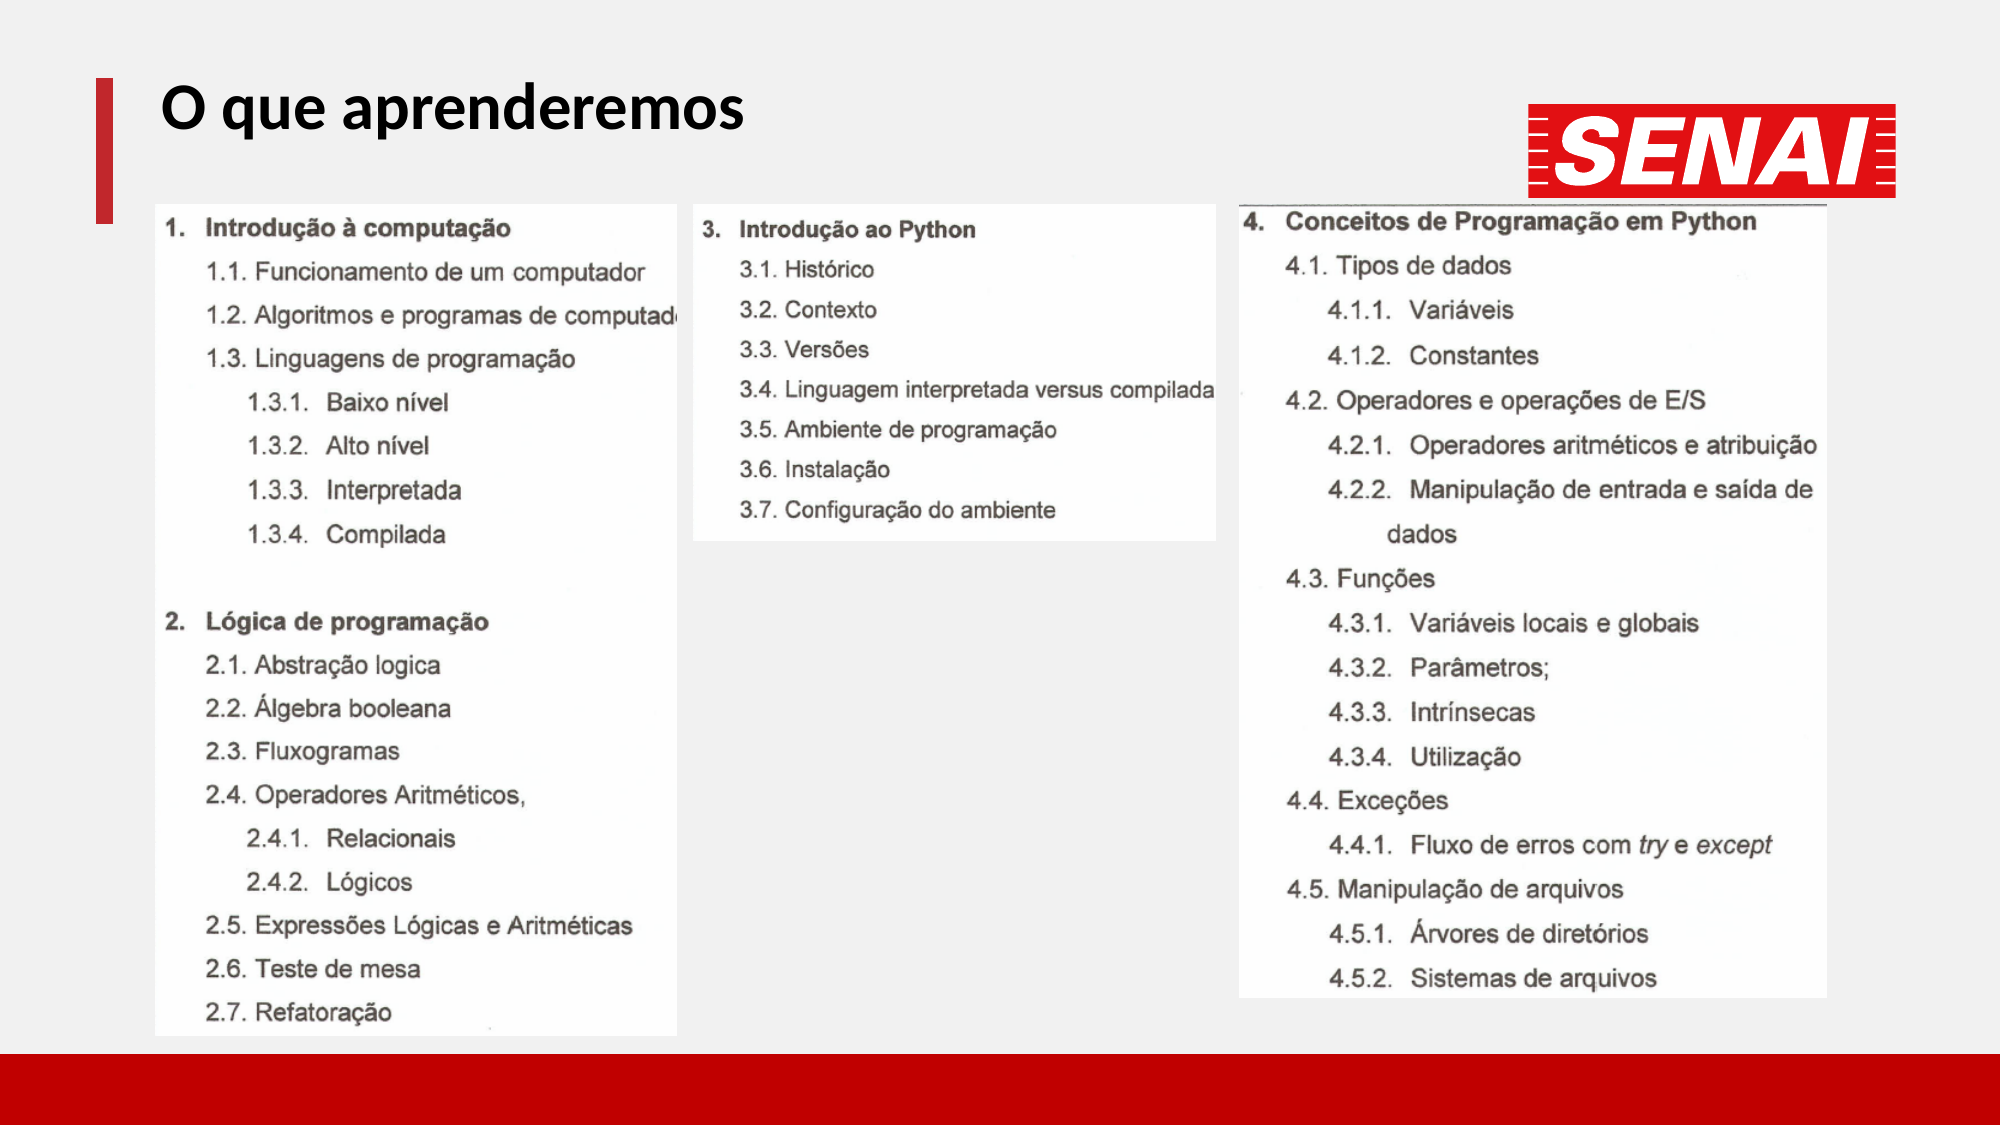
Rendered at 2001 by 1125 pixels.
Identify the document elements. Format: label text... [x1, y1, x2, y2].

picture [693, 204, 1216, 541]
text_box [1528, 104, 1896, 198]
picture [1239, 204, 1827, 998]
text_box [0, 1054, 2000, 1125]
text_box O que aprenderemos [146, 55, 1342, 151]
picture [155, 204, 677, 1036]
text_box [0, 0, 2000, 1054]
